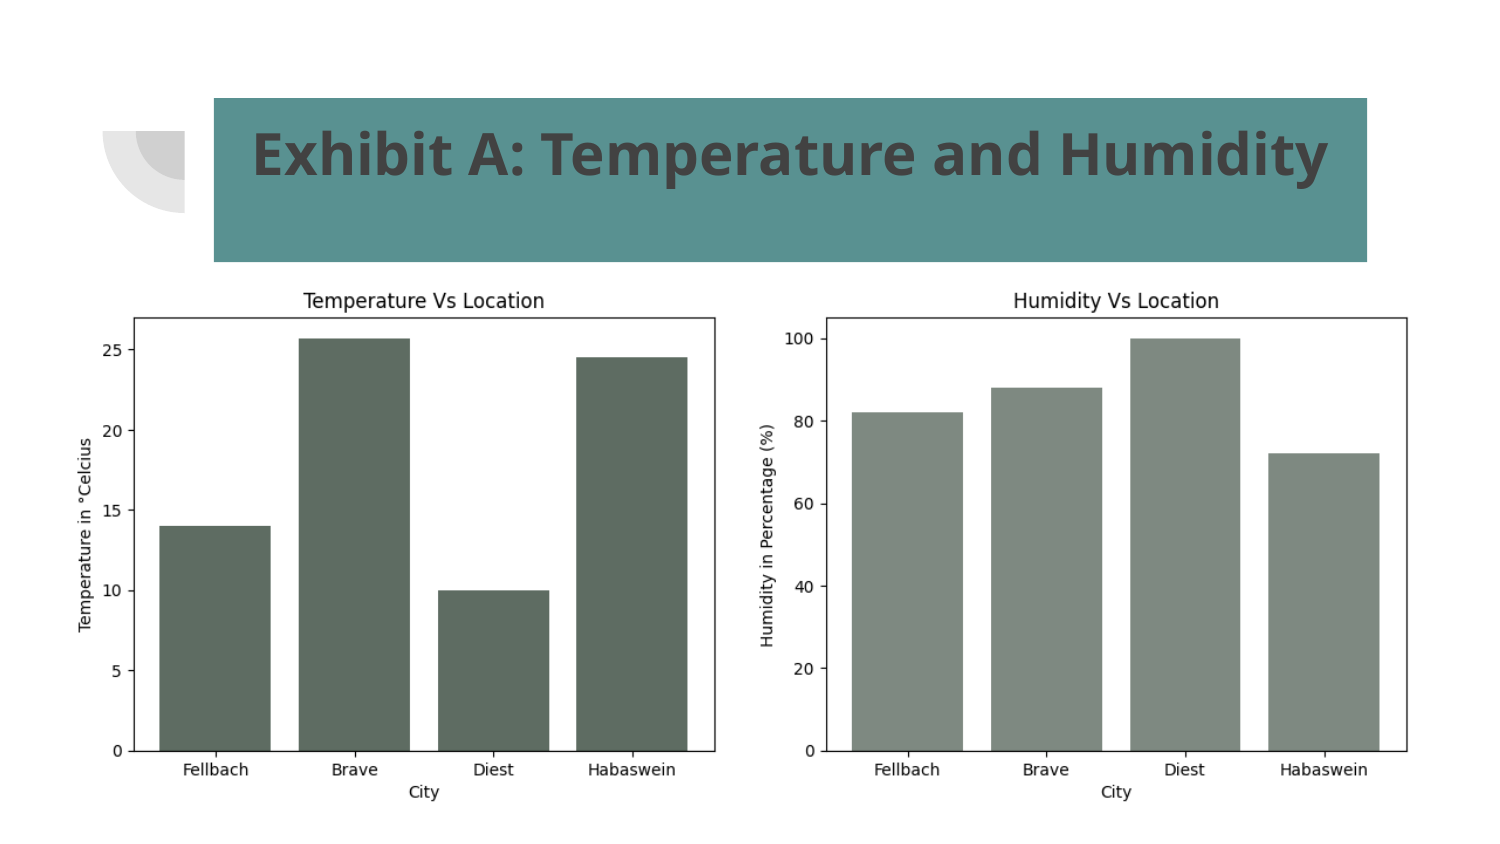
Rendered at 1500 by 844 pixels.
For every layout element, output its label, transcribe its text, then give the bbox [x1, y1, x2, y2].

picture [749, 280, 1417, 813]
picture [67, 280, 725, 813]
title Exhibit A: Temperature and Humidity [213, 98, 1368, 263]
